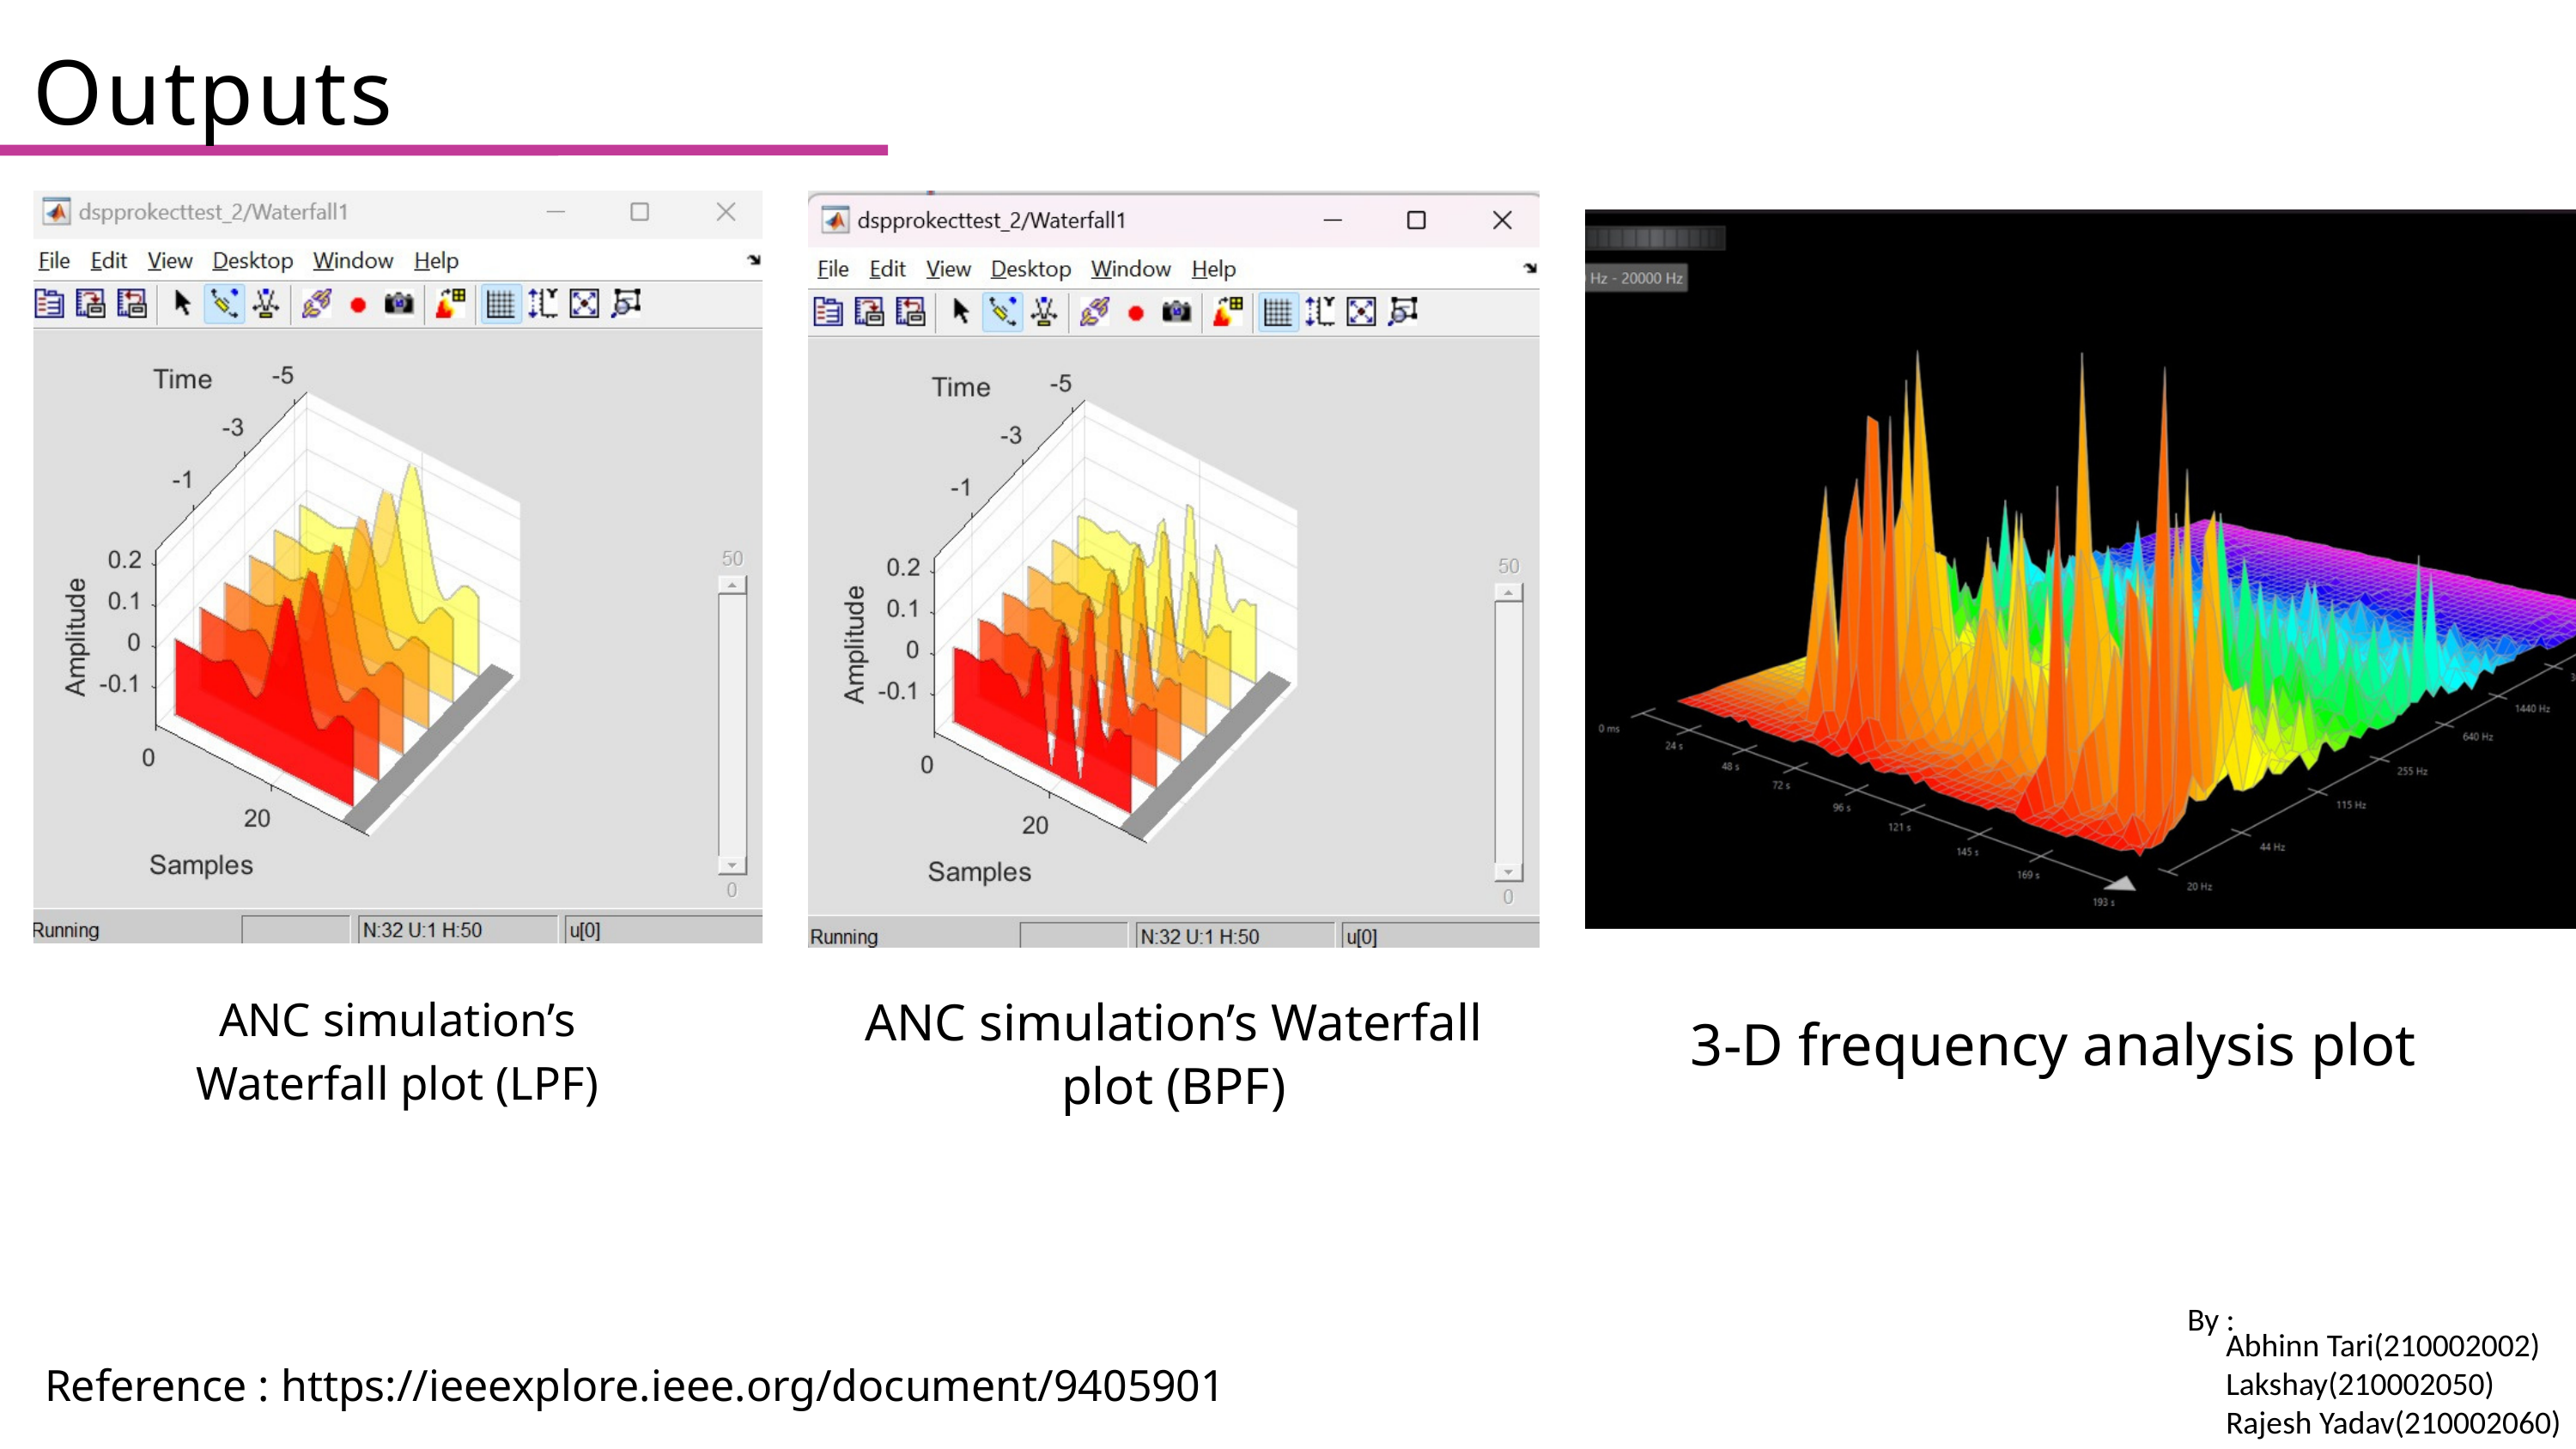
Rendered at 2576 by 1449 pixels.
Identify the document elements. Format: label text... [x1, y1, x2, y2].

text_box ANC simulation’s Waterfall plot (BPF) [847, 987, 1501, 1179]
text_box [808, 191, 1540, 948]
text_box [1585, 209, 2576, 930]
text_box 3-D frequency analysis plot [1641, 991, 2466, 1077]
text_box Outputs [33, 45, 659, 143]
text_box By : [2174, 1292, 2248, 1344]
text_box [33, 191, 763, 943]
text_box Abhinn Tari(210002002) Lakshay(210002050) Rajesh Yadav(210002060) [2213, 1318, 2574, 1447]
text_box ANC simulation’s Waterfall plot (LPF) [118, 981, 677, 1236]
text_box Reference : https://ieeexplore.ieee.org/document/9405901 [32, 1351, 1352, 1449]
